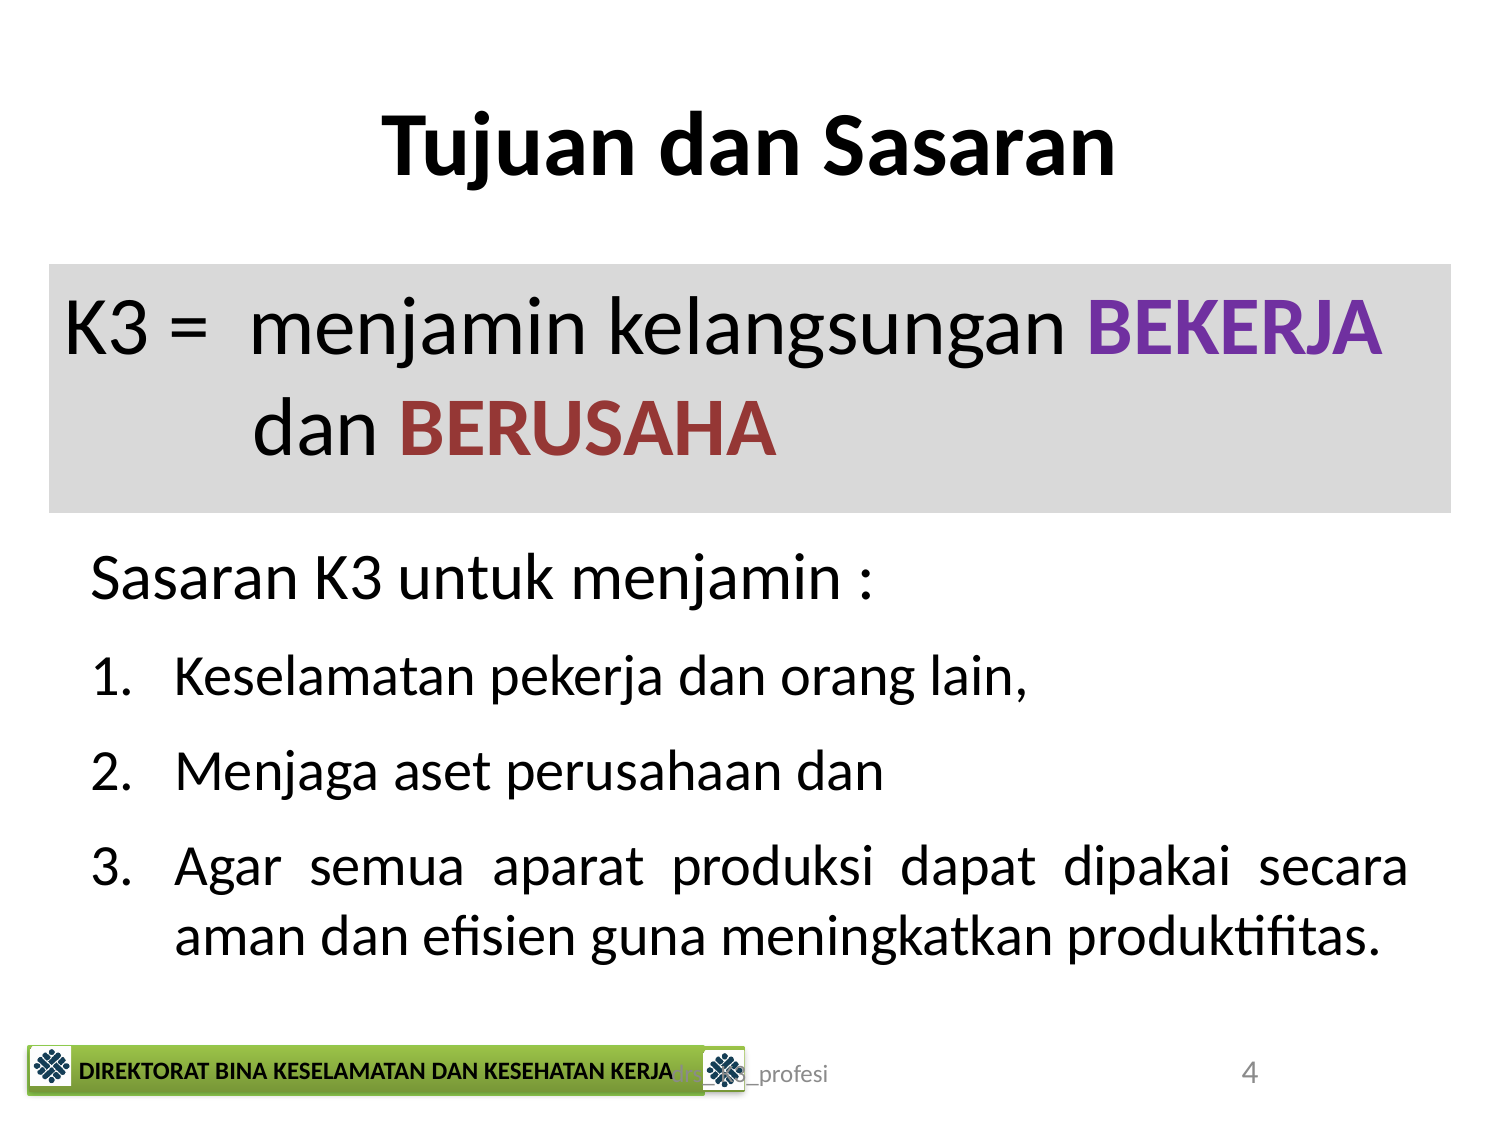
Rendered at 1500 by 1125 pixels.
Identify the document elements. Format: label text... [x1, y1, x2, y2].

text_box K3 = menjamin kelangsungan BEKERJA dan BERUSAHA [50, 264, 1450, 513]
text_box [29, 1046, 745, 1094]
list Sasaran K3 untuk menjamin : Keselamatan pekerja dan orang lain, Menjaga aset perusahaan dan Agar semua aparat produksi dapat dipakai secara aman dan efisien guna meningkatkan produktifitas. [75, 525, 1425, 1013]
slide_number 4 [1074, 1042, 1425, 1103]
title Tujuan dan Sasaran [75, 45, 1425, 233]
footer drs_ K3_profesi [512, 1042, 988, 1103]
